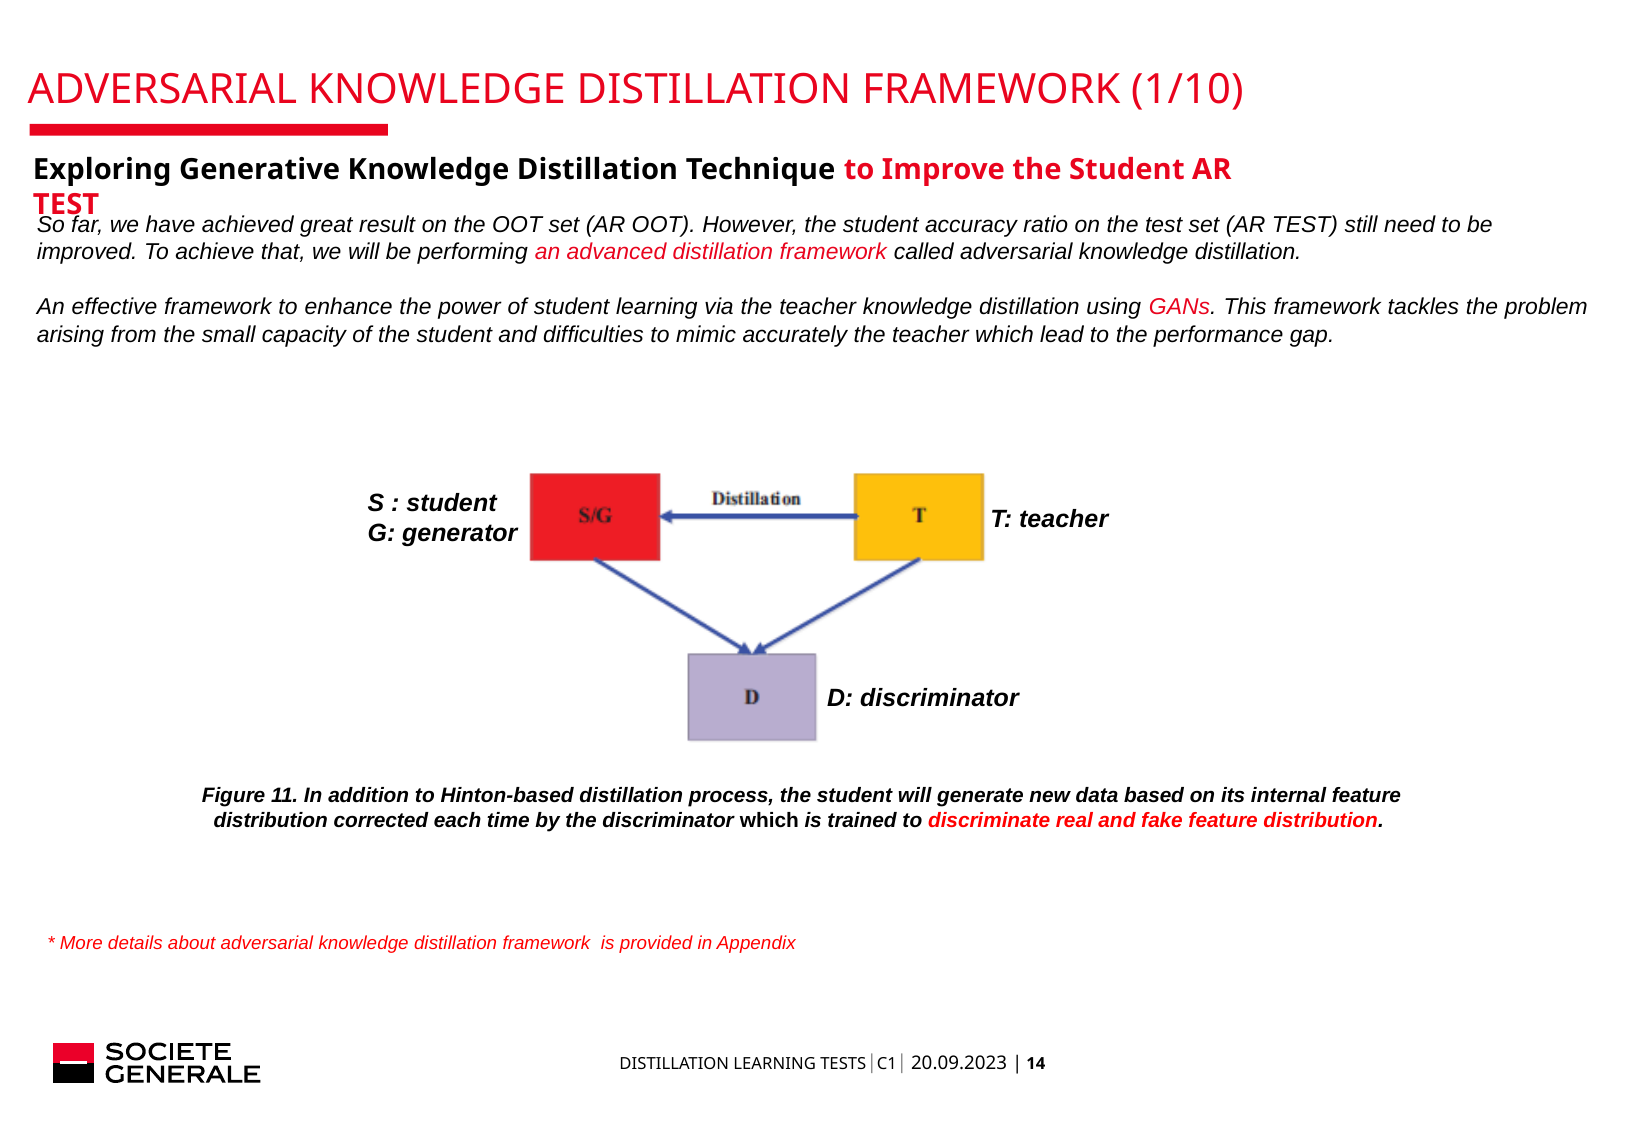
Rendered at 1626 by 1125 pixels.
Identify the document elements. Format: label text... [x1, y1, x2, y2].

text_box S : student G: generator [352, 479, 515, 555]
text_box Exploring Generative Knowledge Distillation Technique to Improve the Student AR TEST [18, 142, 1250, 228]
text_box T: teacher [1008, 494, 1273, 540]
text_box * More details about adversarial knowledge distillation framework is provided in Appendix [41, 924, 911, 959]
text_box D: discriminator [1008, 673, 1081, 719]
text_box So far, we have achieved great result on the OOT set (AR OOT). However, the student accuracy ratio on the test set (AR TEST) still need to be improved. To achieve that, we will be performing an advanced distillation framework called adversarial knowledge distillation. An effective framework to enhance the power of student learning via the teacher knowledge distillation using GANs. This framework tackles the problem arising from the small capacity of the student and difficulties to mimic accurately the teacher which lead to the performance gap. [22, 202, 1603, 433]
text_box Figure 11. In addition to Hinton-based distillation process, the student will generate new data based on its internal feature distribution corrected each time by the discriminator which is trained to discriminate real and fake feature distribution. [158, 774, 1445, 840]
title Adversarial Knowledge Distillation Framework (1/10) [27, 71, 1625, 111]
picture [520, 457, 1005, 753]
